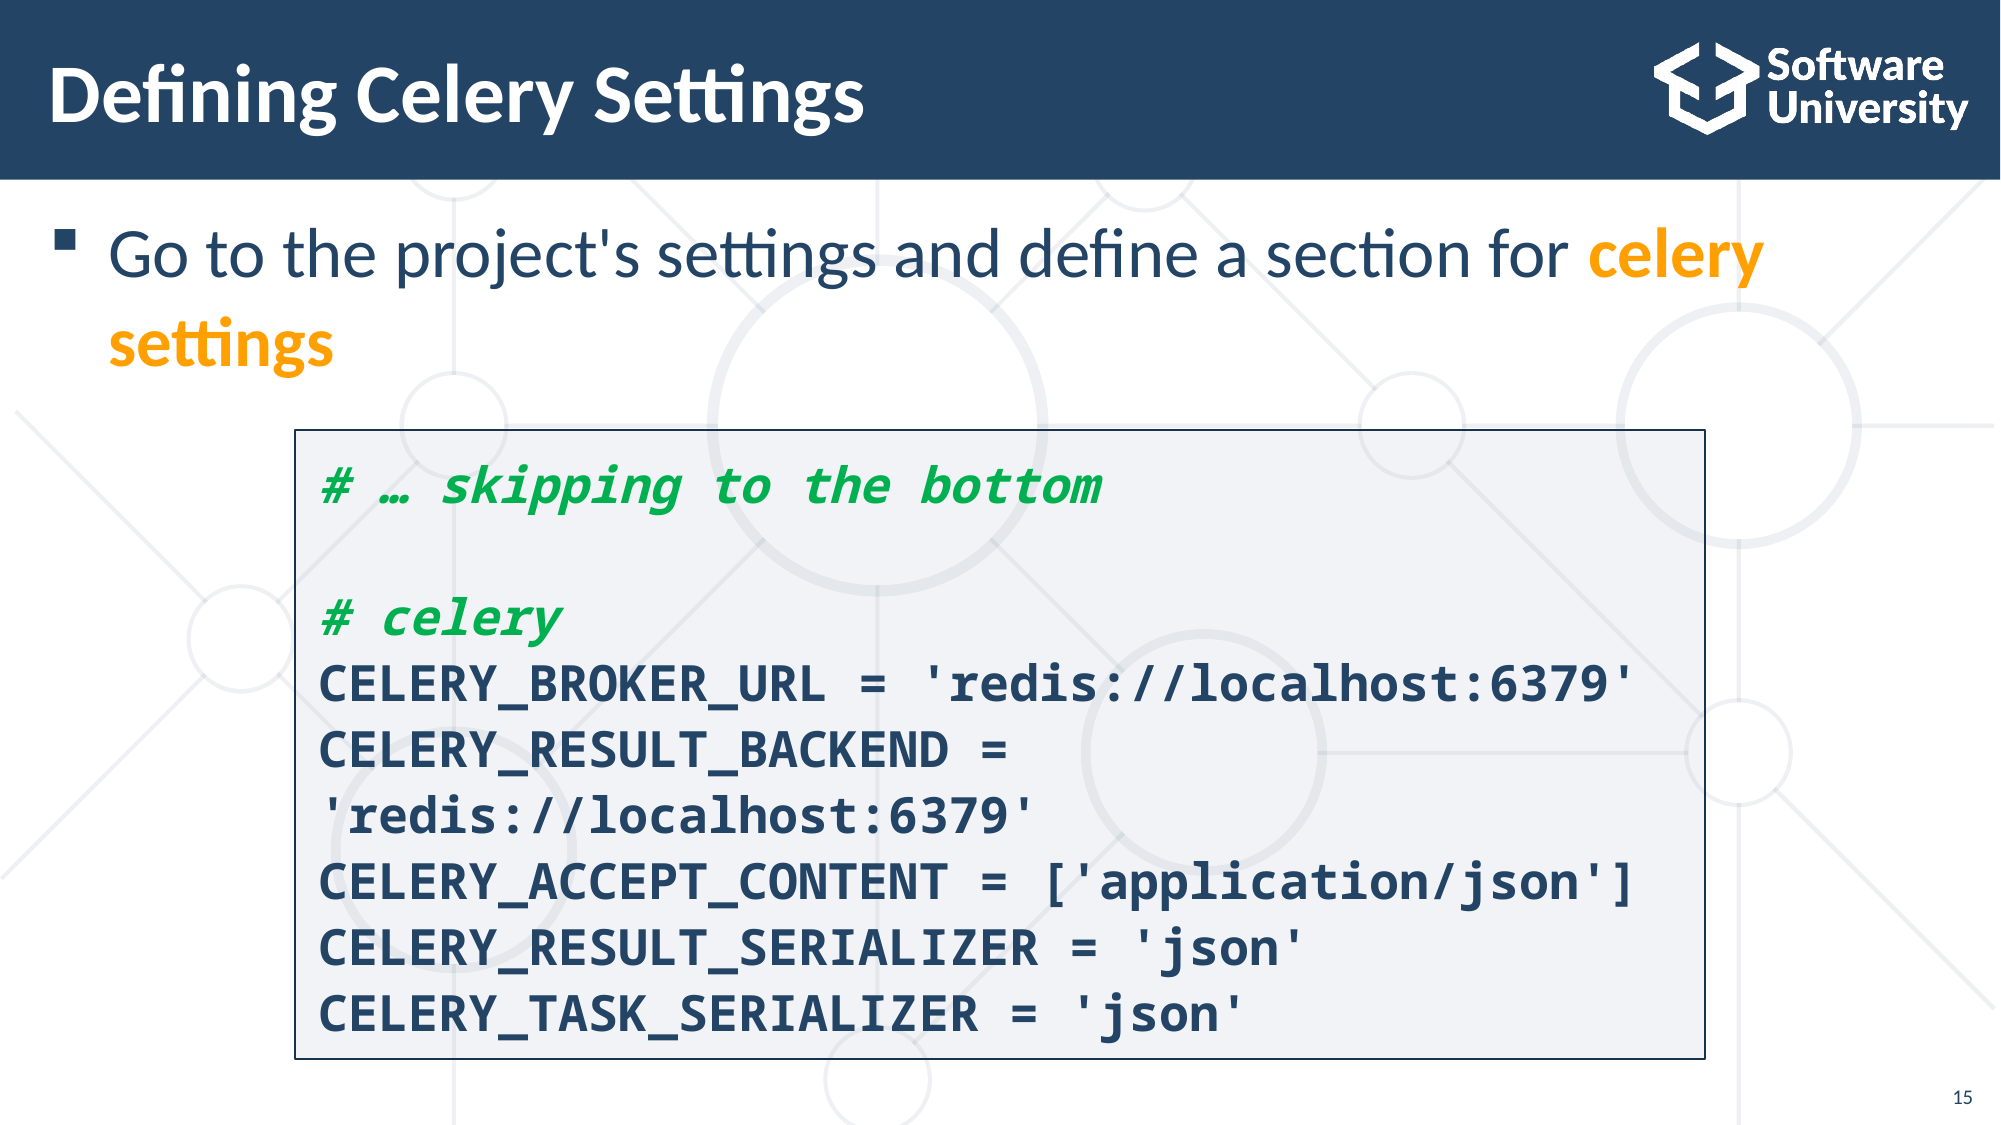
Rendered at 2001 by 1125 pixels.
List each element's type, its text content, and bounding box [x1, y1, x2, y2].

text_box # … skipping to the bottom # celery CELERY_BROKER_URL = 'redis://localhost:6379' CELERY_RESULT_BACKEND = 'redis://localhost:6379' CELERY_ACCEPT_CONTENT = ['application/json'] CELERY_RESULT_SERIALIZER = 'json' CELERY_TASK_SERIALIZER = 'json' [295, 429, 1705, 1059]
slide_number 15 [1927, 1067, 1989, 1117]
title Defining Celery Settings [31, 16, 1625, 162]
picture [1654, 42, 1969, 135]
list Go to the project's settings and define a section for celery settings [31, 196, 1970, 1104]
